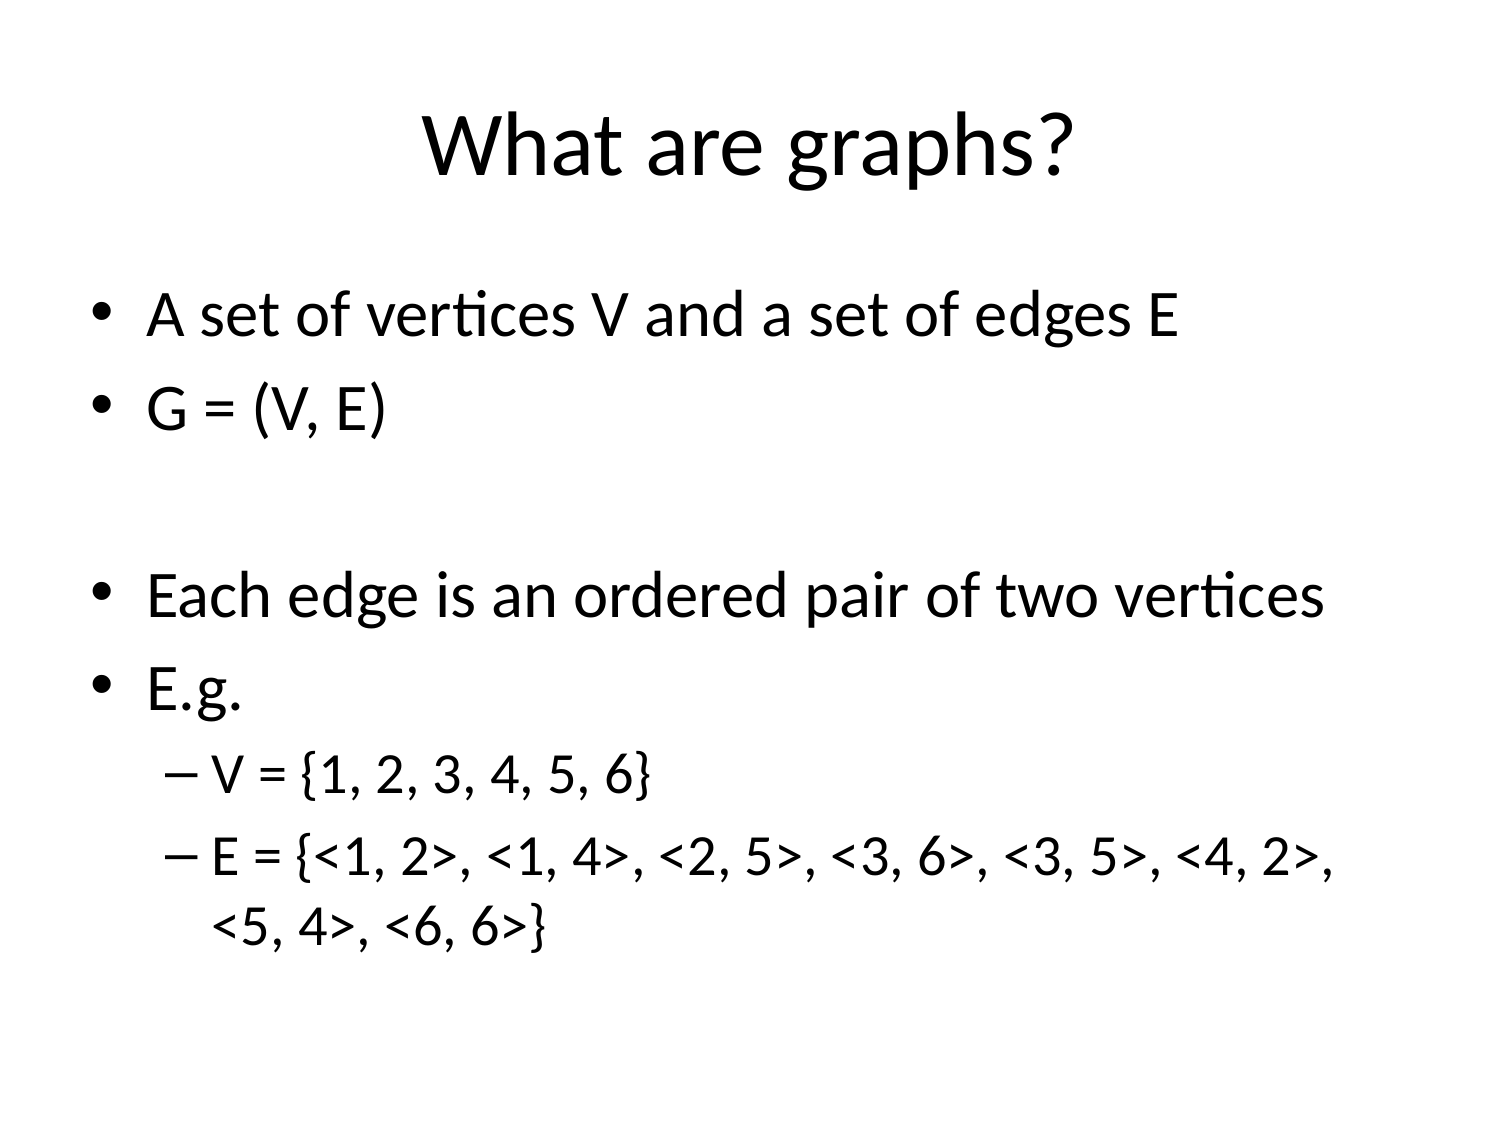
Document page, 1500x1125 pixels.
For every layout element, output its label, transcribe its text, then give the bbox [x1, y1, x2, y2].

list A set of vertices V and a set of edges E G = (V, E) Each edge is an ordered pair of two vertices E.g. V = {1, 2, 3, 4, 5, 6} E = {<1, 2>, <1, 4>, <2, 5>, <3, 6>, <3, 5>, <4, 2>, <5, 4>, <6, 6>} [75, 262, 1425, 1050]
title What are graphs? [75, 45, 1425, 233]
